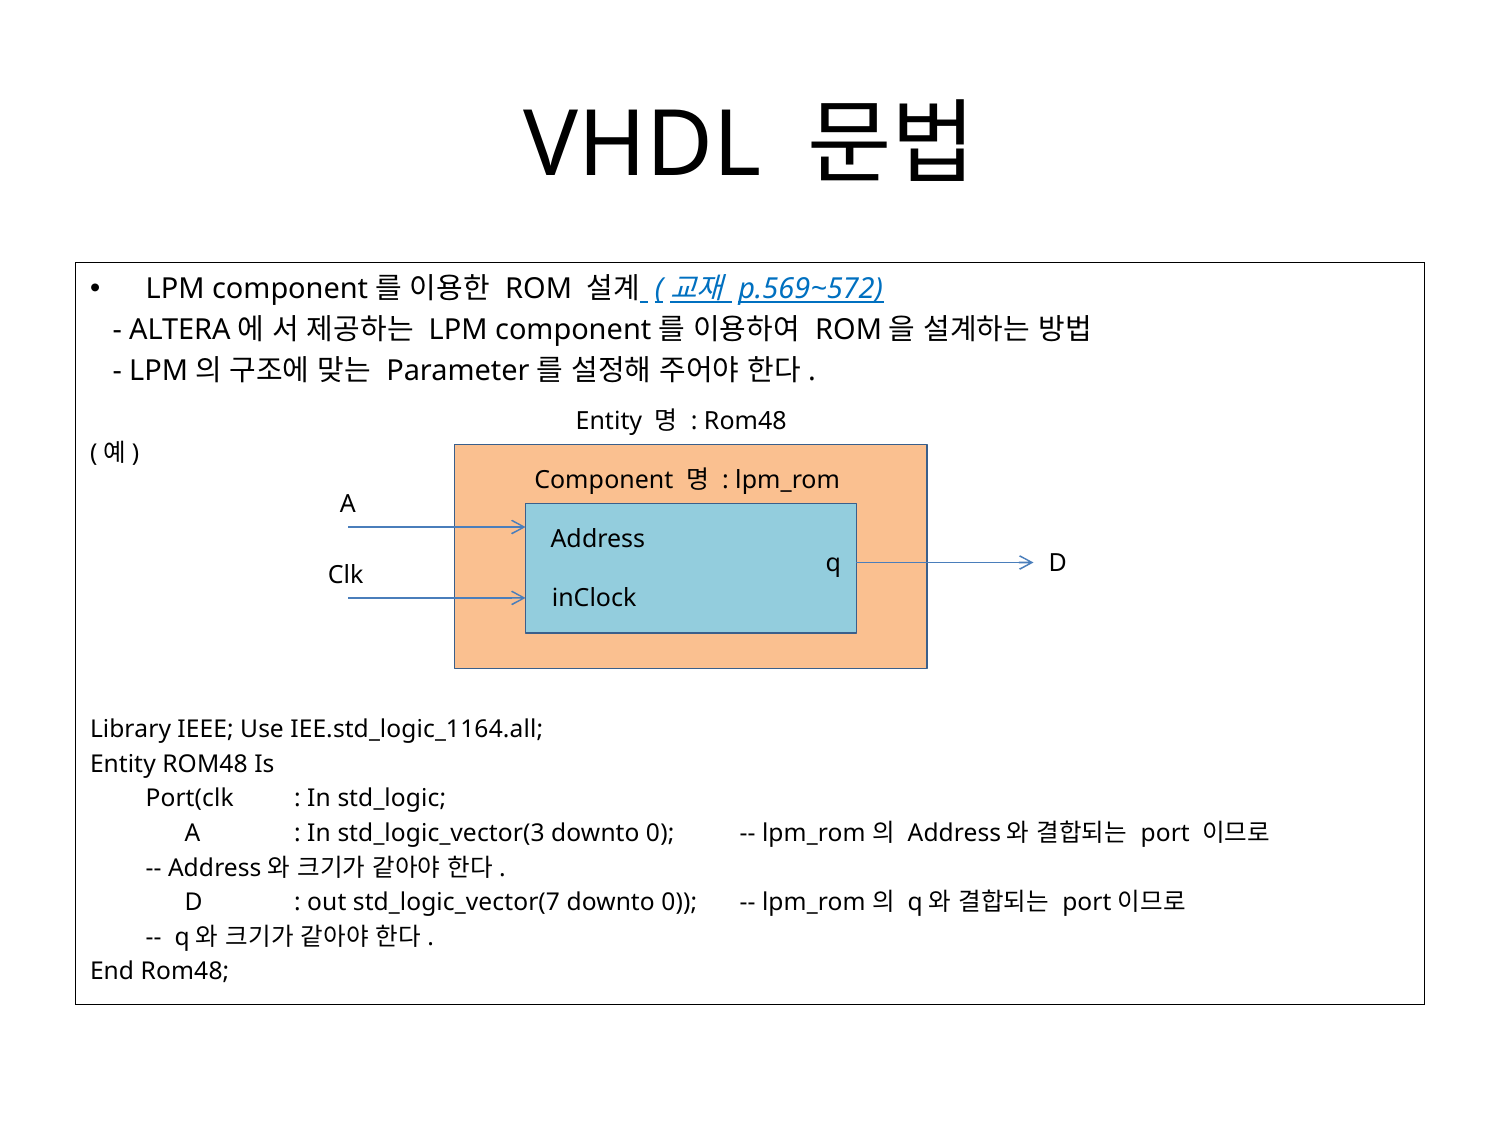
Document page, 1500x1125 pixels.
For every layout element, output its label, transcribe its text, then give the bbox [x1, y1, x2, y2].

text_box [312, 396, 1083, 670]
list LPM component를 이용한 ROM 설계 (교재 p.569~572) - ALTERA에 서 제공하는 LPM component를 이용하여 ROM을 설계하는 방법 - LPM의 구조에 맞는 Parameter를 설정해 주어야 한다. (예) Library IEEE; Use IEE.std_logic_1164.all; Entity ROM48 Is Port(clk : In std_logic; A : In std_logic_vector(3 downto 0); -- lpm_rom의 Address와 결합되는 port 이므로 -- Address와 크기가 같아야 한다. D : out std_logic_vector(7 downto 0)); -- lpm_rom의 q와 결합되는 port이므로 -- q와 크기가 같아야 한다. End Rom48; [75, 262, 1425, 1005]
title VHDL 문법 [75, 45, 1425, 233]
